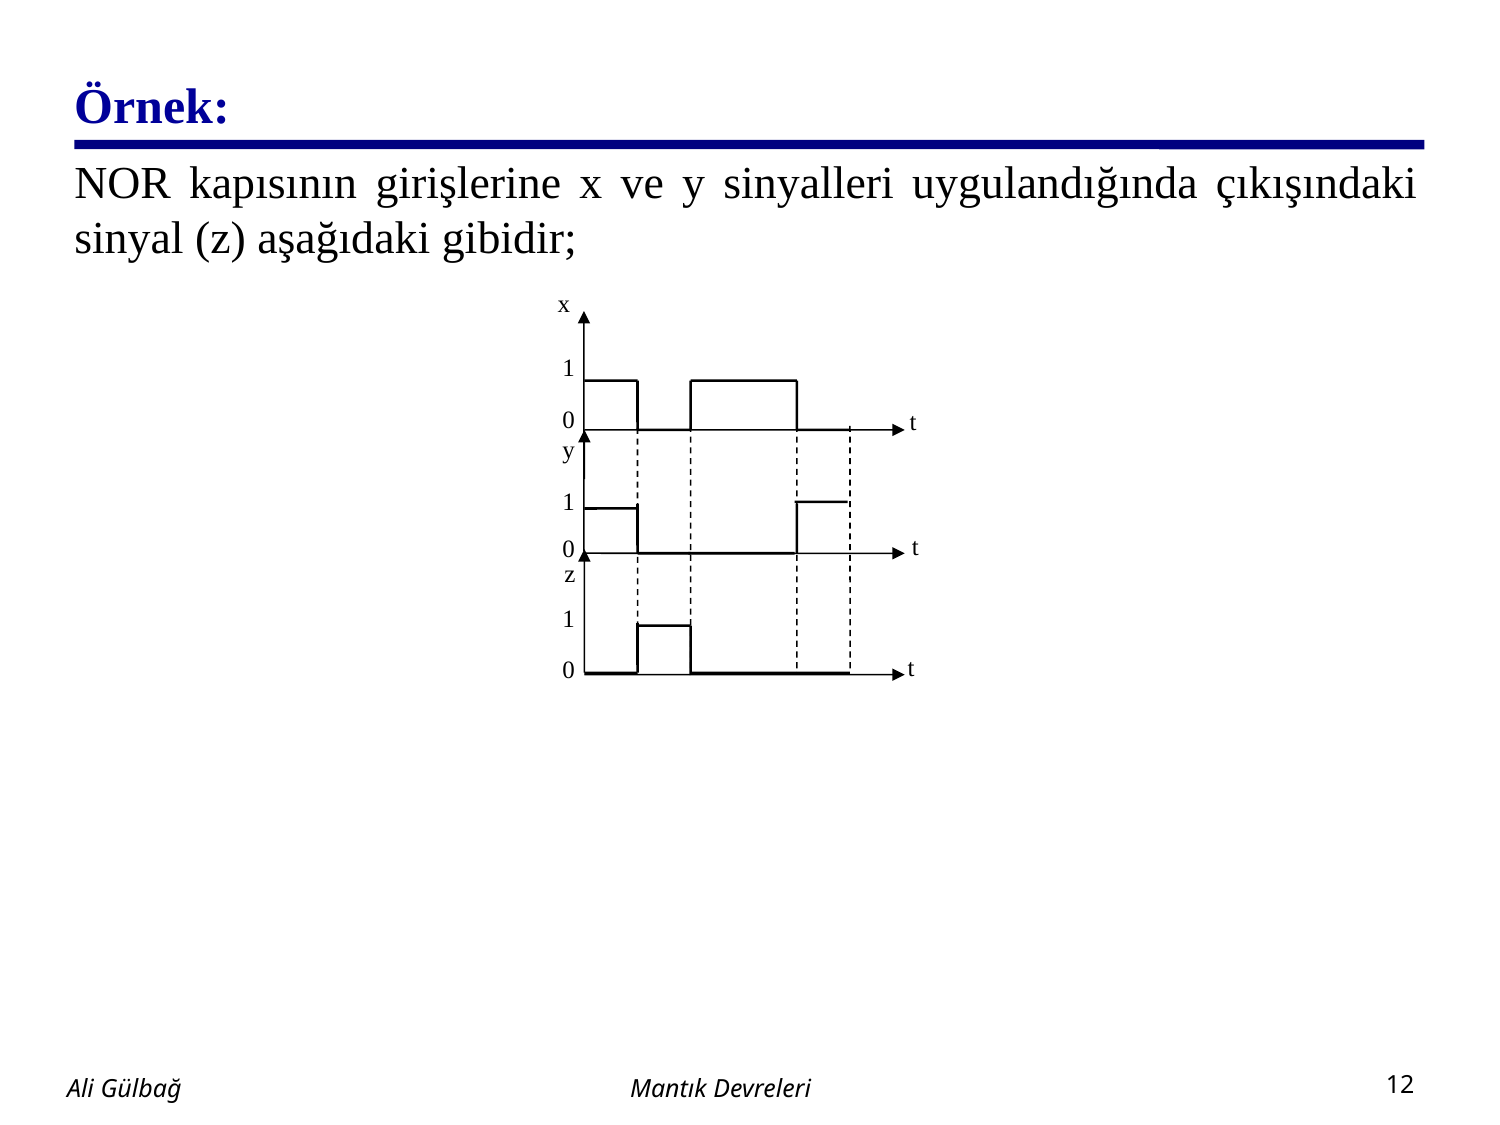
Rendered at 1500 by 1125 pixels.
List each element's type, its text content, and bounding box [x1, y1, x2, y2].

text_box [557, 287, 939, 704]
title Örnek: [59, 38, 1335, 144]
footer Mantık Devreleri [454, 1049, 993, 1125]
list NOR kapısının girişlerine x ve y sinyalleri uygulandığında çıkışındaki sinyal (z) aşağıdaki gibidir; [59, 144, 1434, 979]
